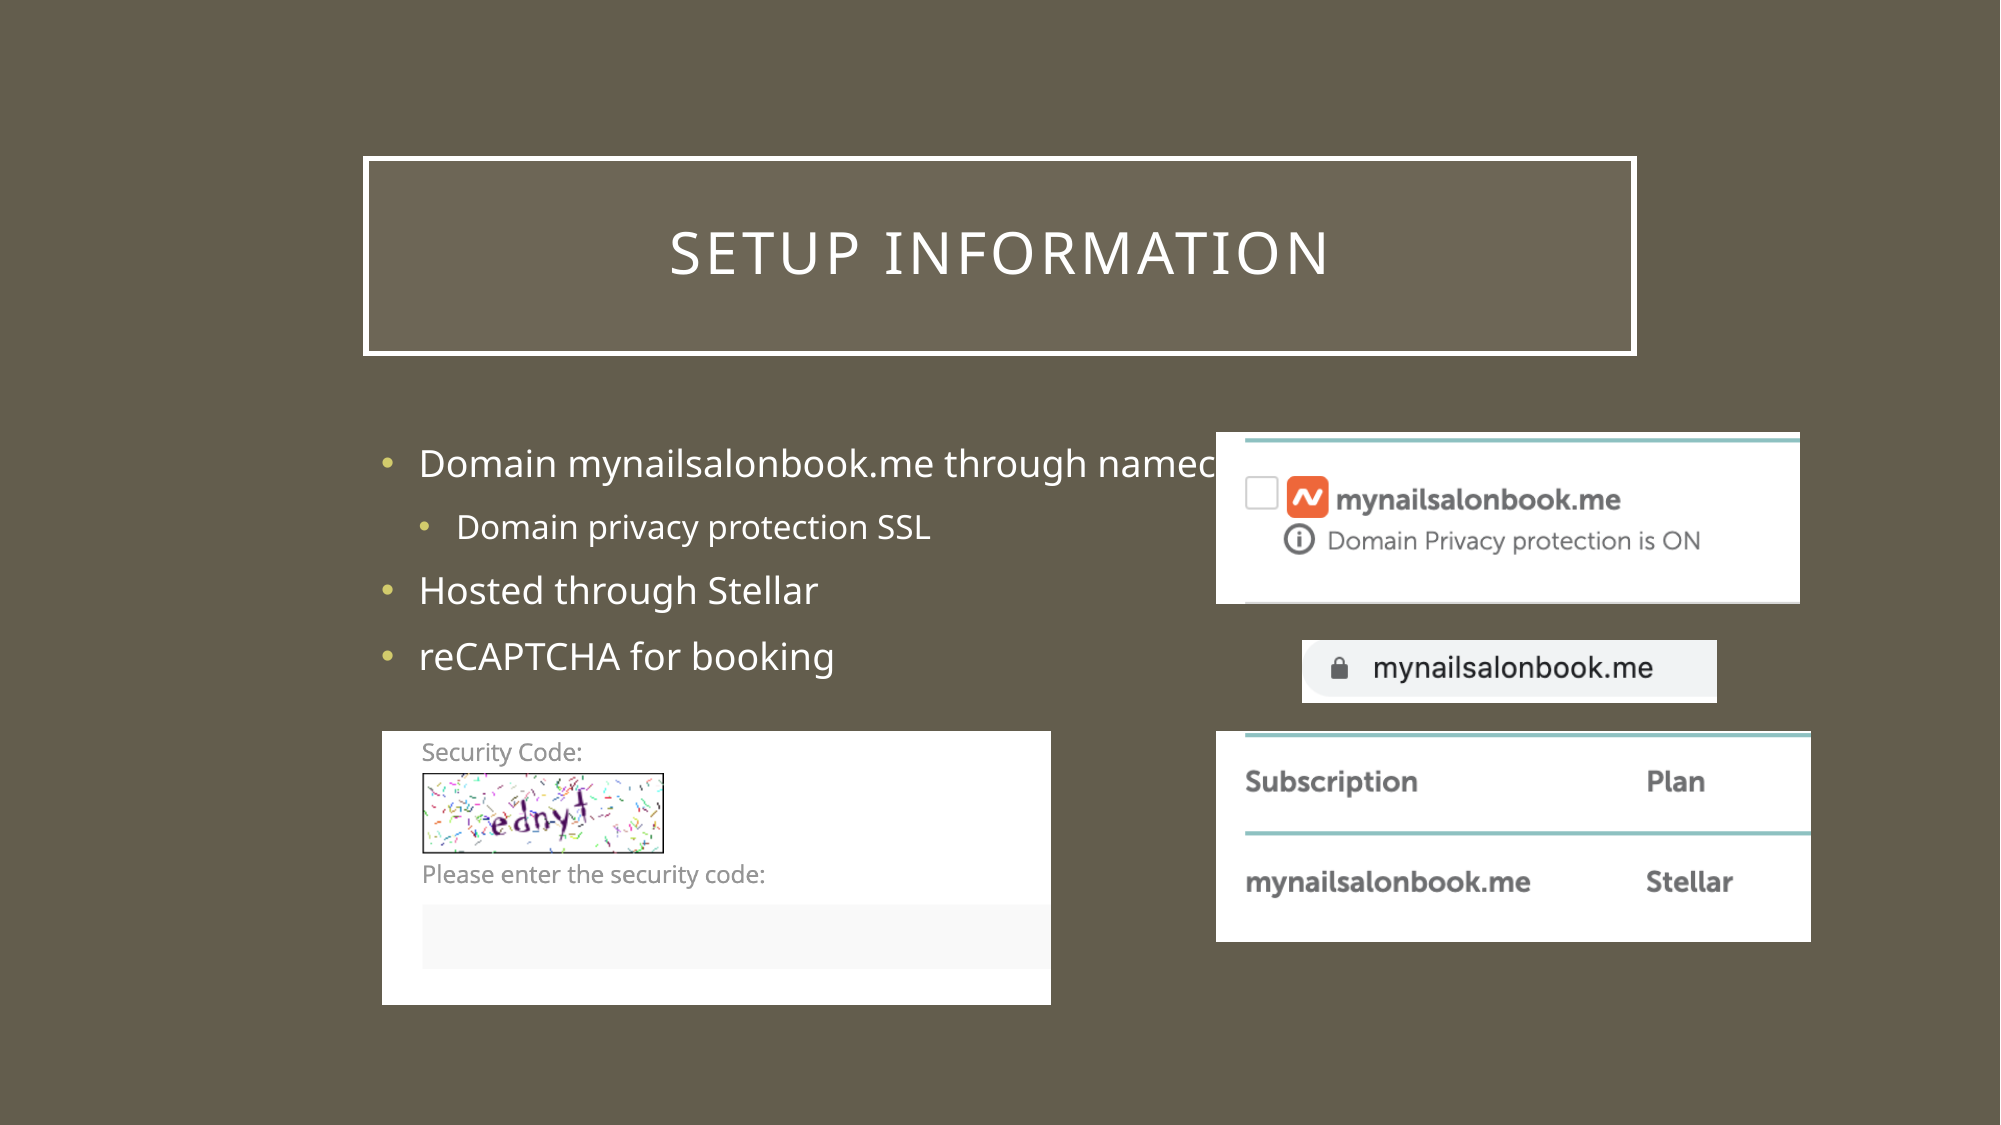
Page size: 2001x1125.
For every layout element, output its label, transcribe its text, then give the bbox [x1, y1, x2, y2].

picture [1302, 640, 1717, 703]
picture [1216, 432, 1800, 604]
title Setup Information [363, 156, 1637, 356]
picture [1216, 731, 1811, 942]
list Domain mynailsalonbook.me through namecheap Domain privacy protection SSL Hosted through Stellar reCAPTCHA for booking [366, 432, 1634, 942]
picture [381, 731, 1051, 1005]
